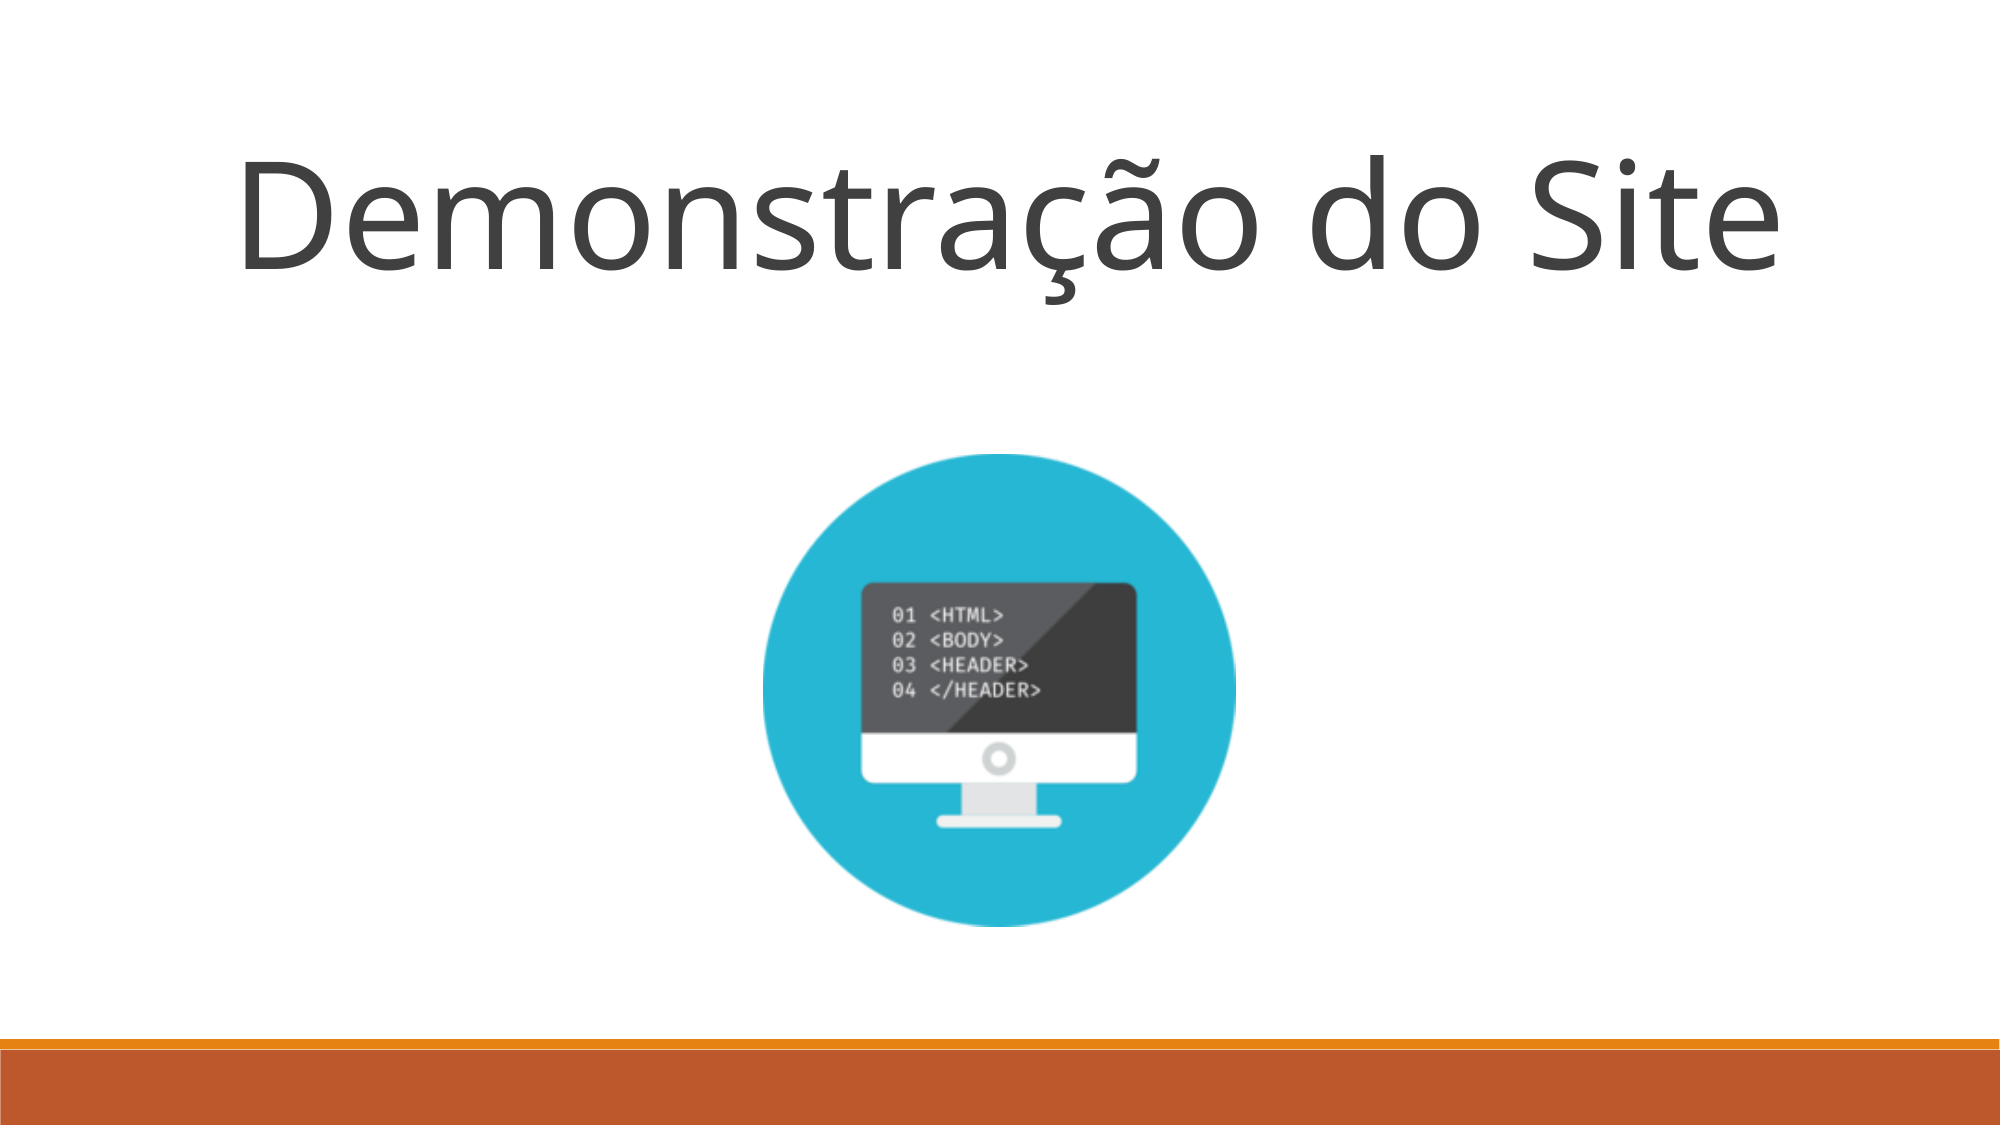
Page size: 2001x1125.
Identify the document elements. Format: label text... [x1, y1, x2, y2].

picture [763, 453, 1237, 927]
subtitle Demonstração do Site [167, 132, 1818, 348]
